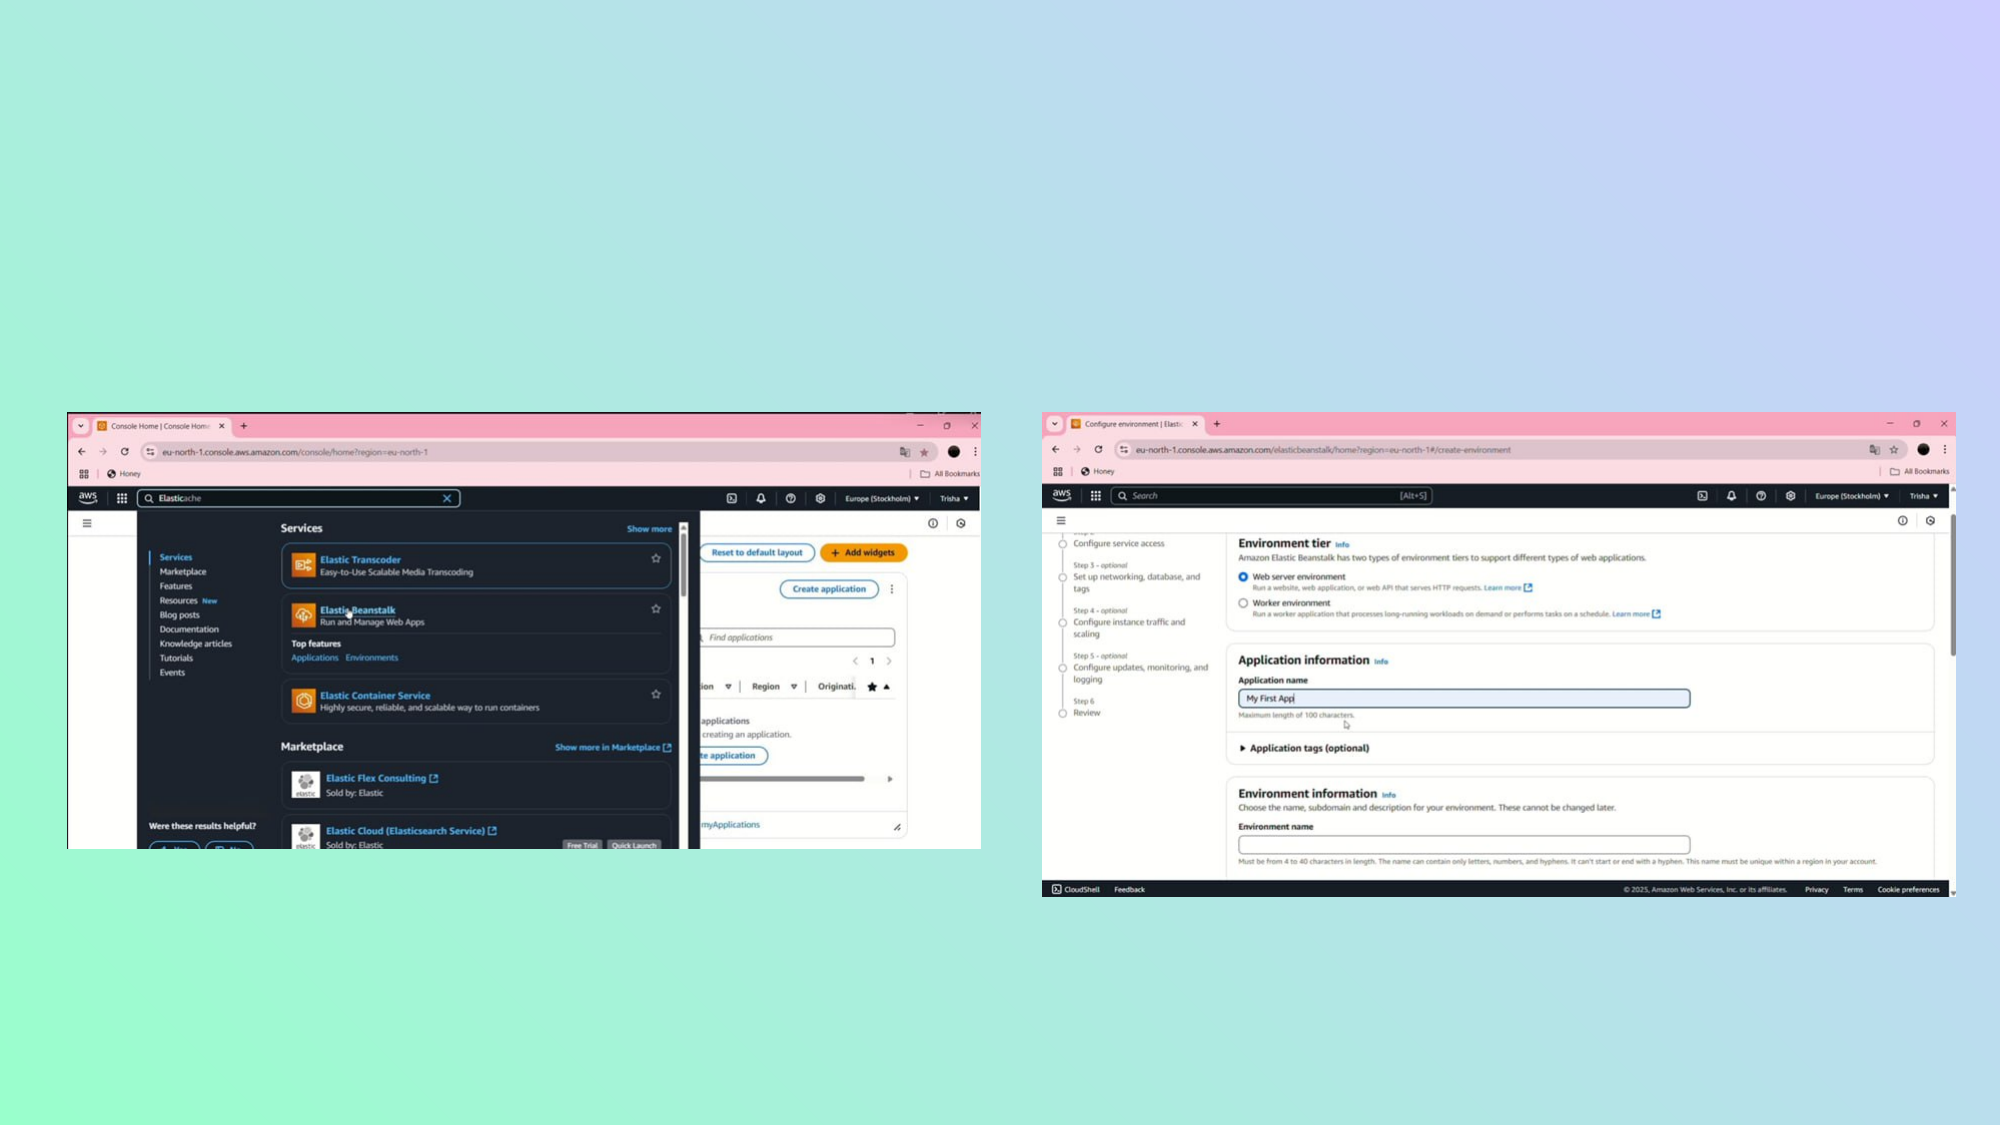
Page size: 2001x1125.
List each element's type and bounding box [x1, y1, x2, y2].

picture [1042, 412, 1956, 897]
picture [67, 412, 981, 849]
